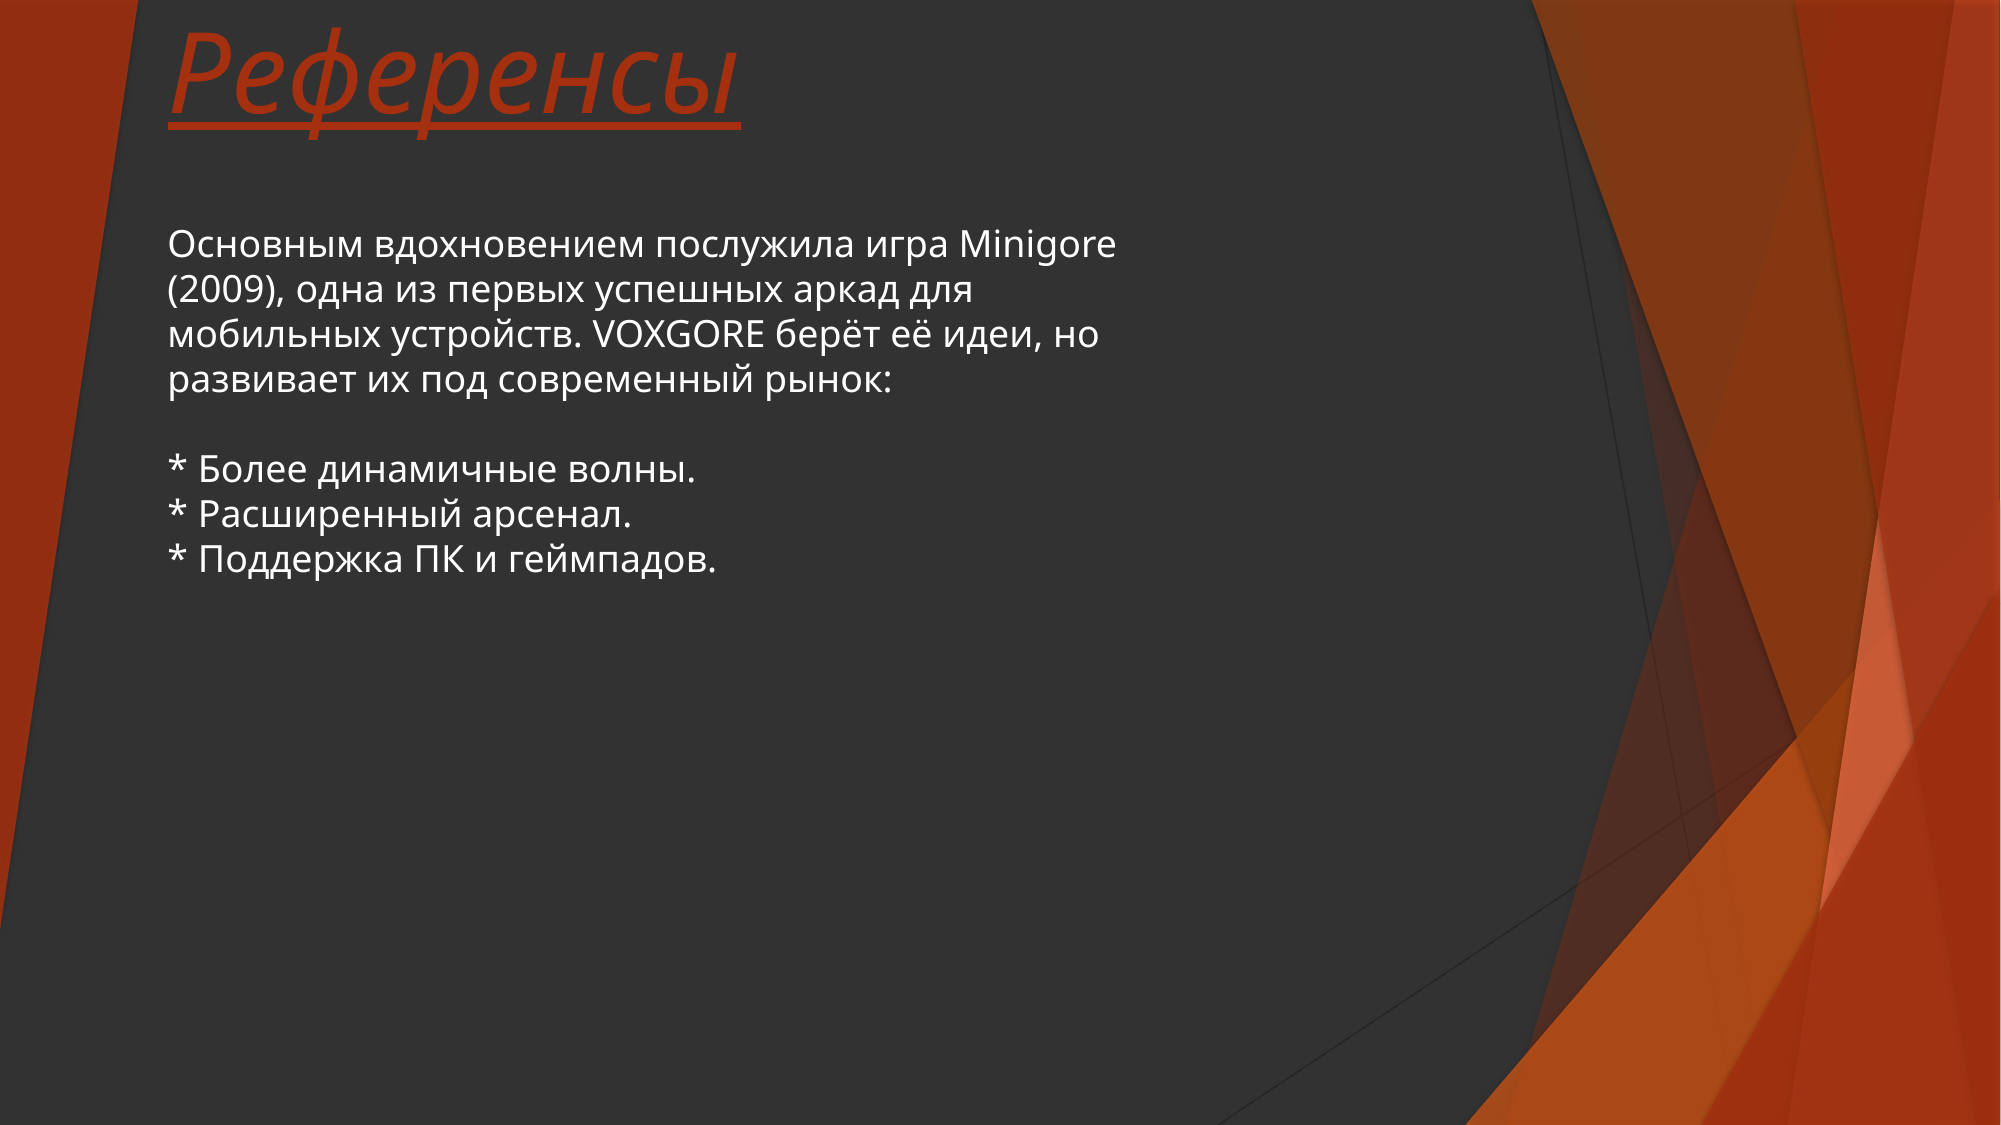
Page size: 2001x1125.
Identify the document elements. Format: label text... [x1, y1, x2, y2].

text_box Основным вдохновением послужила игра Minigore (2009), одна из первых успешных аркад для мобильных устройств. VOXGORE берёт её идеи, но развивает их под современный рынок: * Более динамичные волны. * Расширенный арсенал. * Поддержка ПК и геймпадов. [152, 212, 1154, 588]
title Референсы [152, 15, 1522, 144]
